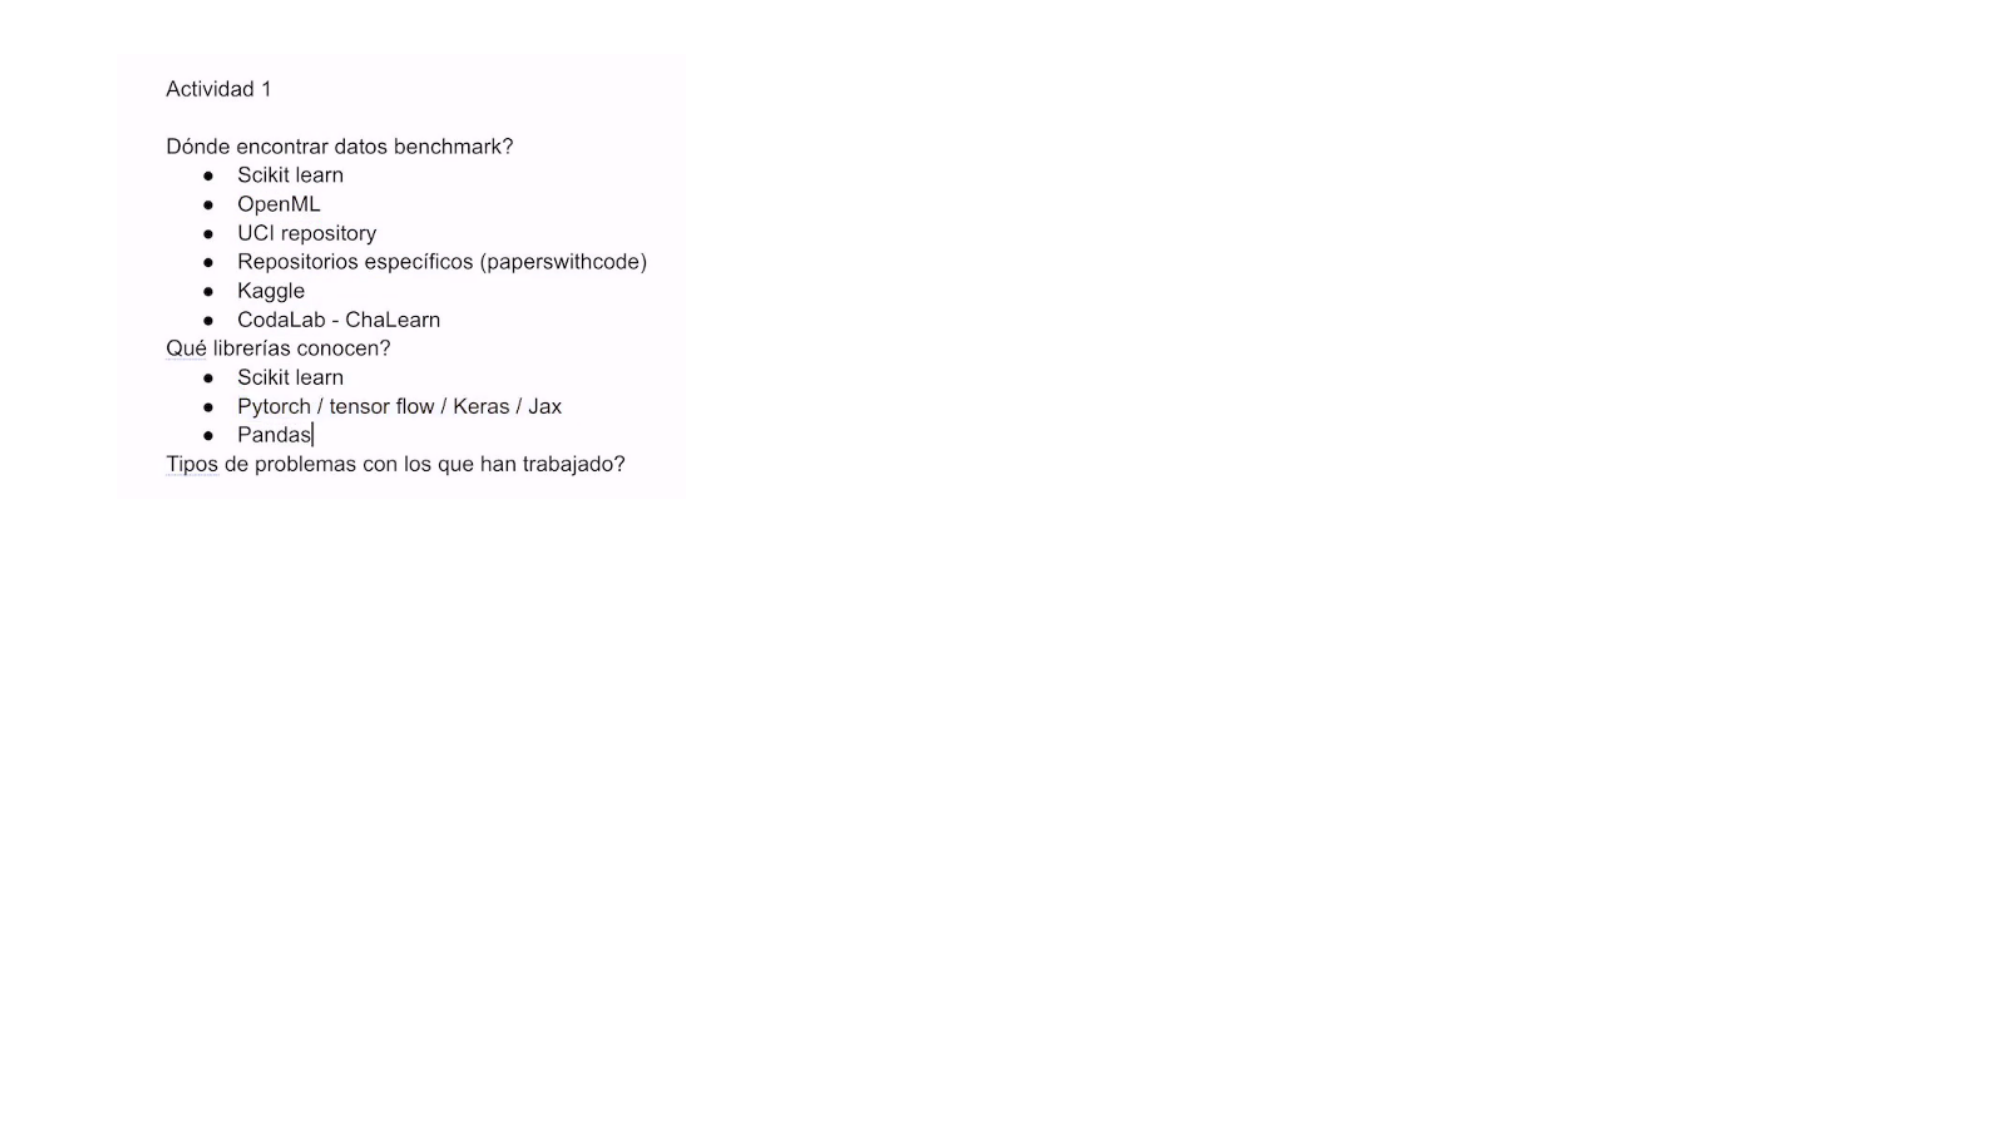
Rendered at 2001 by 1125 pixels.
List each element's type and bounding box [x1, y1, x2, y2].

picture [117, 54, 686, 499]
